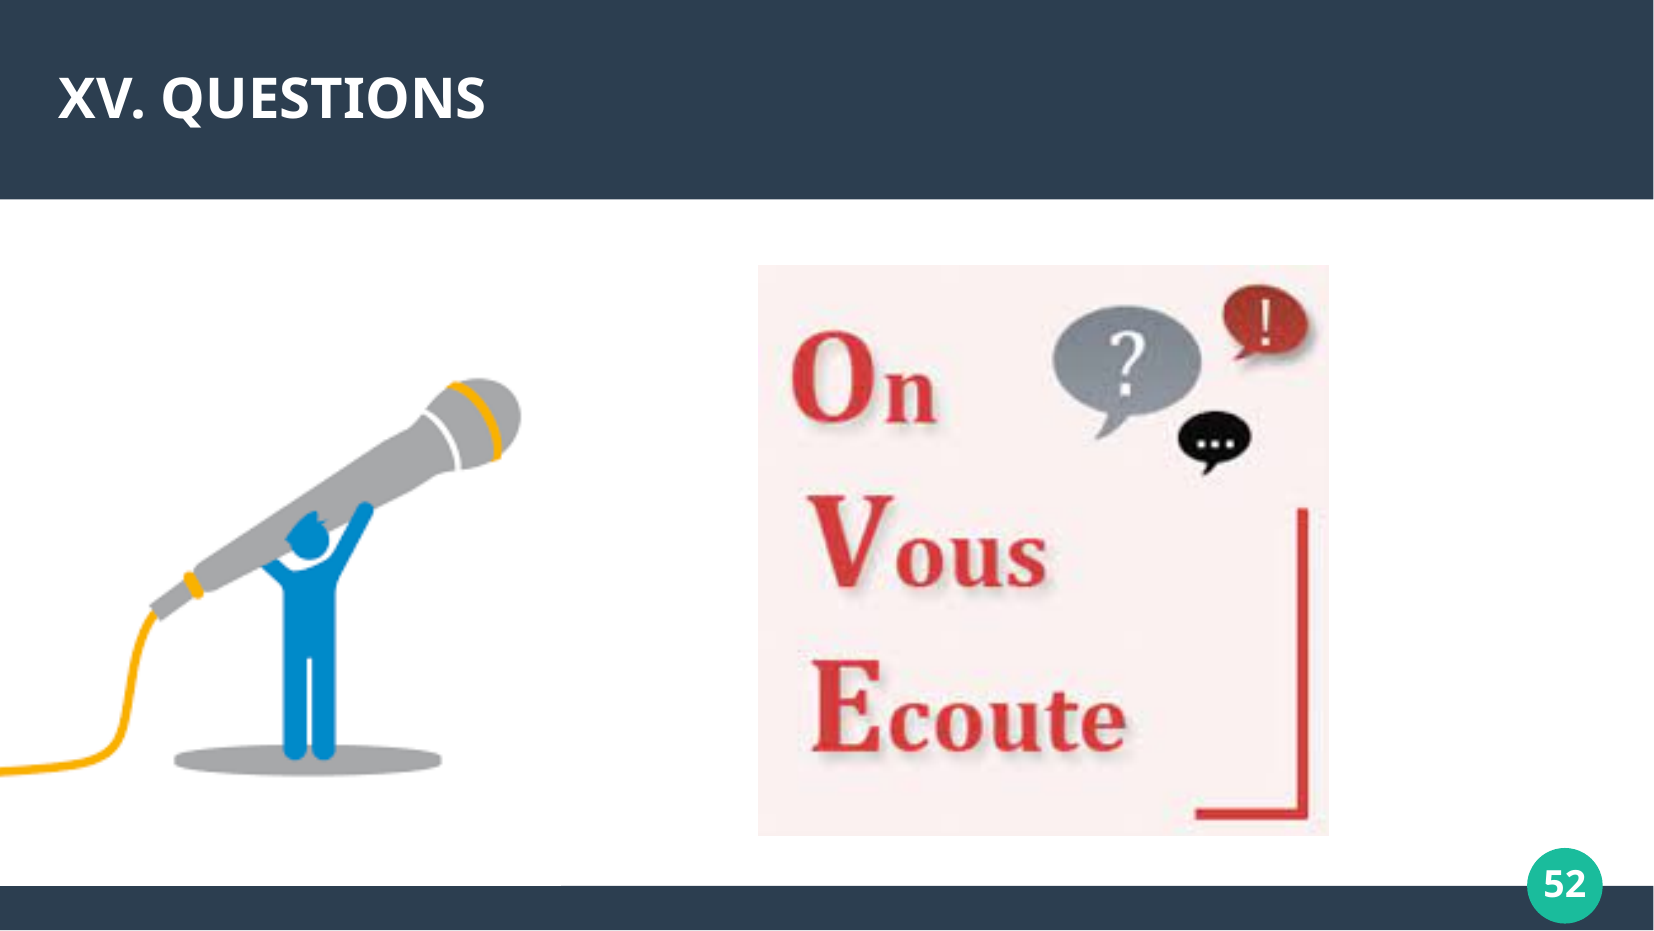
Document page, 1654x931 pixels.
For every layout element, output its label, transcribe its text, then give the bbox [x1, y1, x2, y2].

text_box XV. QUESTIONS [58, 36, 1595, 156]
picture [0, 341, 562, 887]
picture [758, 265, 1329, 837]
